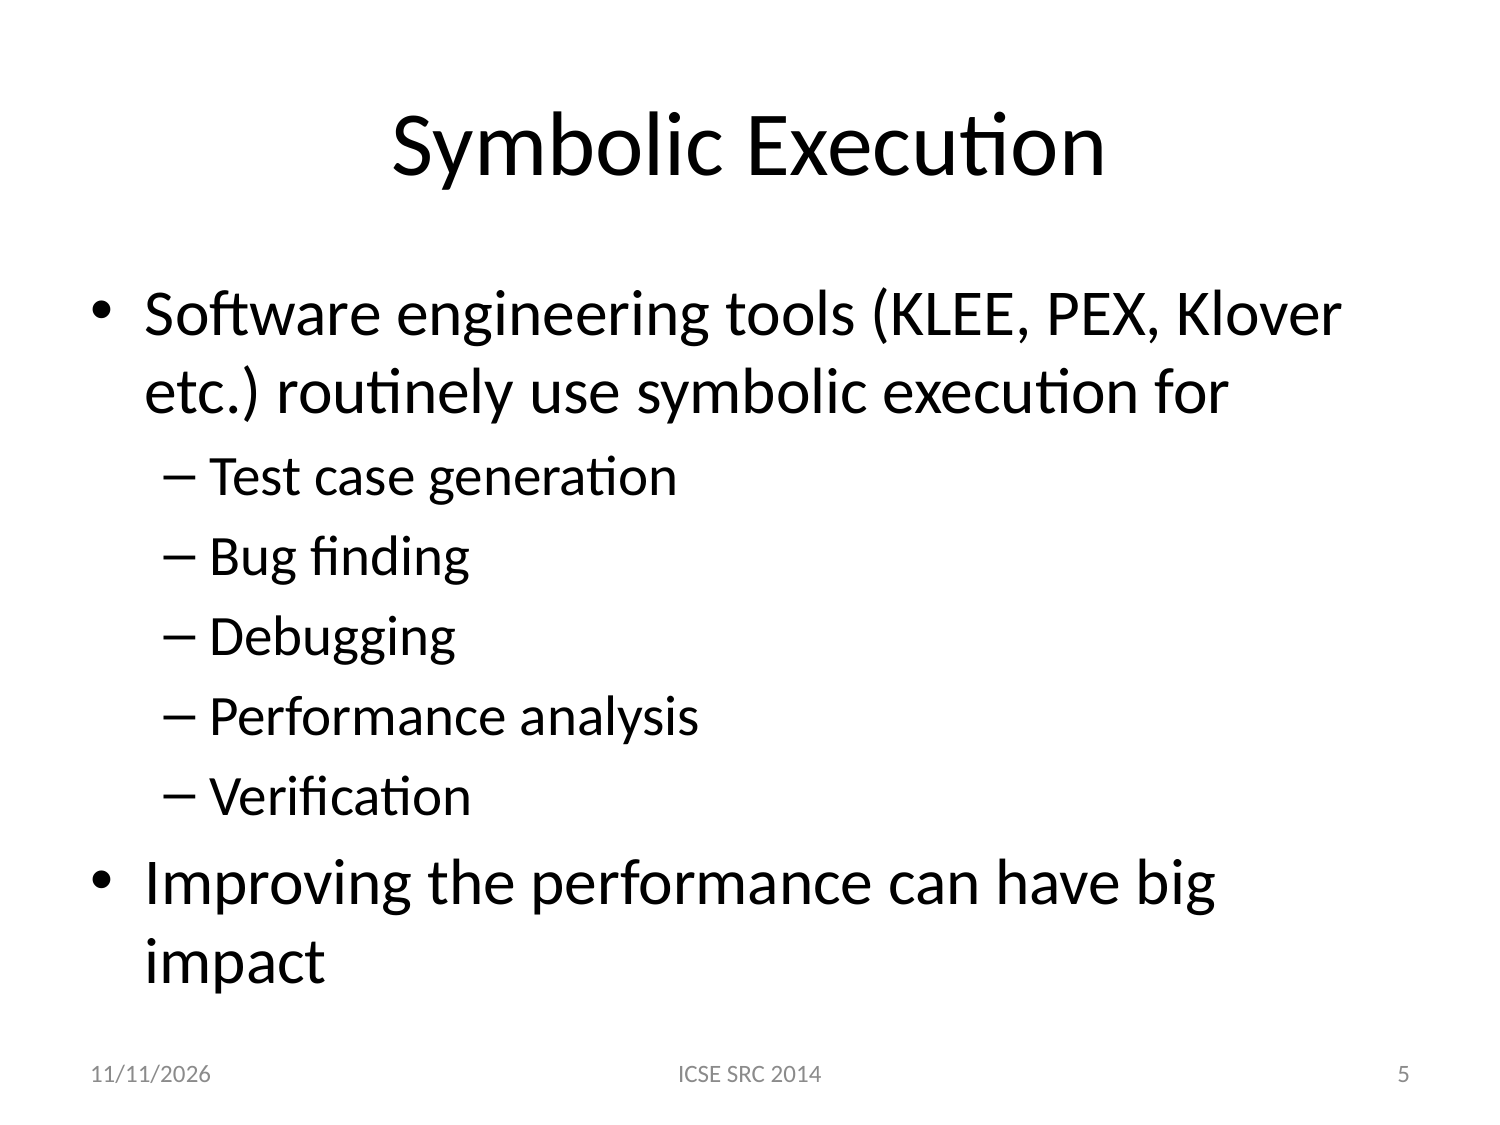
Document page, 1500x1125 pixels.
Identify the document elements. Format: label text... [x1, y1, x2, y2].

slide_number 5 [1074, 1042, 1425, 1103]
title Symbolic Execution [75, 45, 1425, 233]
footer ICSE SRC 2014 [512, 1042, 988, 1103]
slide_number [75, 1042, 425, 1103]
list Software engineering tools (KLEE, PEX, Klover etc.) routinely use symbolic execution for Test case generation Bug finding Debugging Performance analysis Verification Improving the performance can have big impact [75, 262, 1425, 1005]
